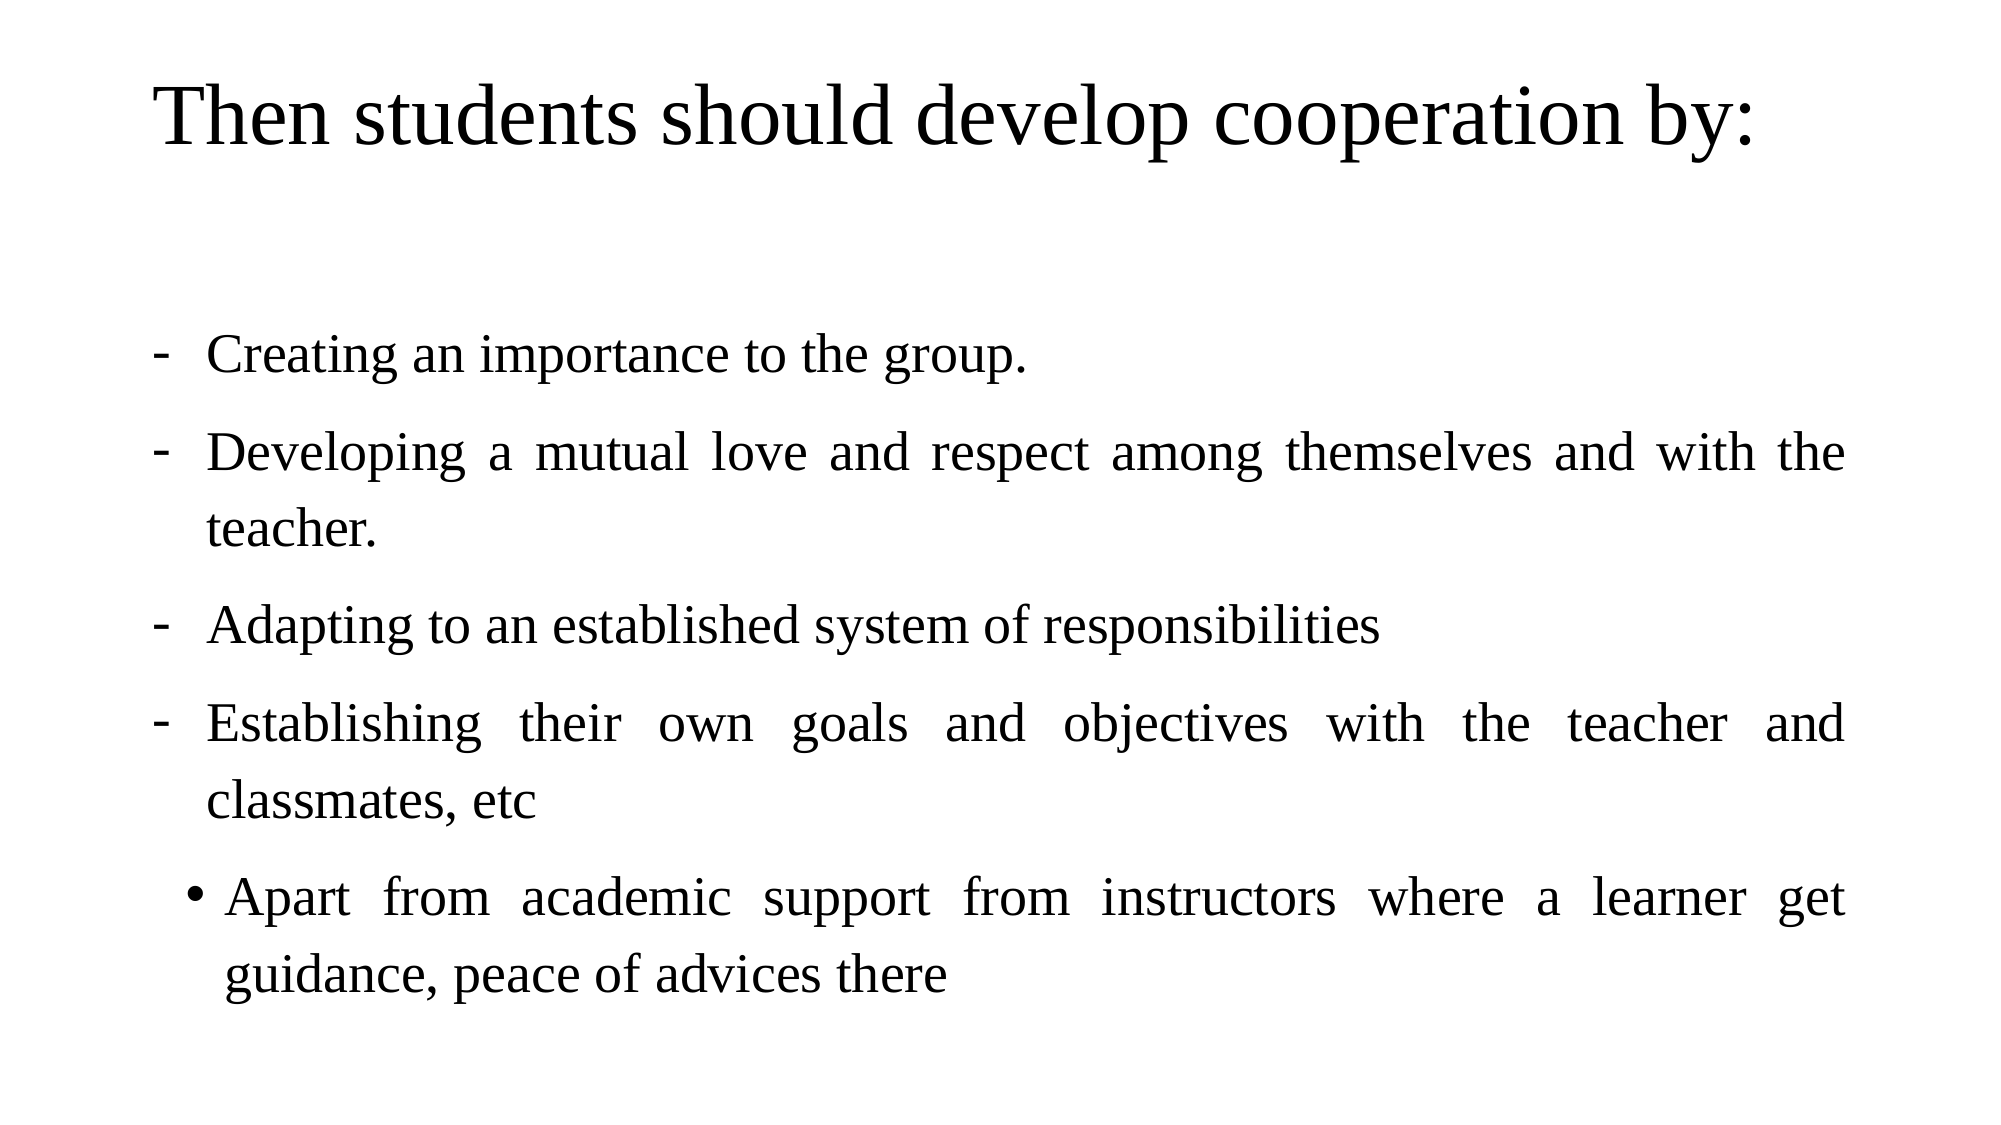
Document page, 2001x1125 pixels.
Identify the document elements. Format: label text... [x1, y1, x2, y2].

title Then students should develop cooperation by: [137, 59, 1863, 278]
list Creating an importance to the group. Developing a mutual love and respect among themselves and with the teacher. Adapting to an established system of responsibilities Establishing their own goals and objectives with the teacher and classmates, etc Apart from academic support from instructors where a learner get guidance, peace of advices there [137, 299, 1863, 1014]
